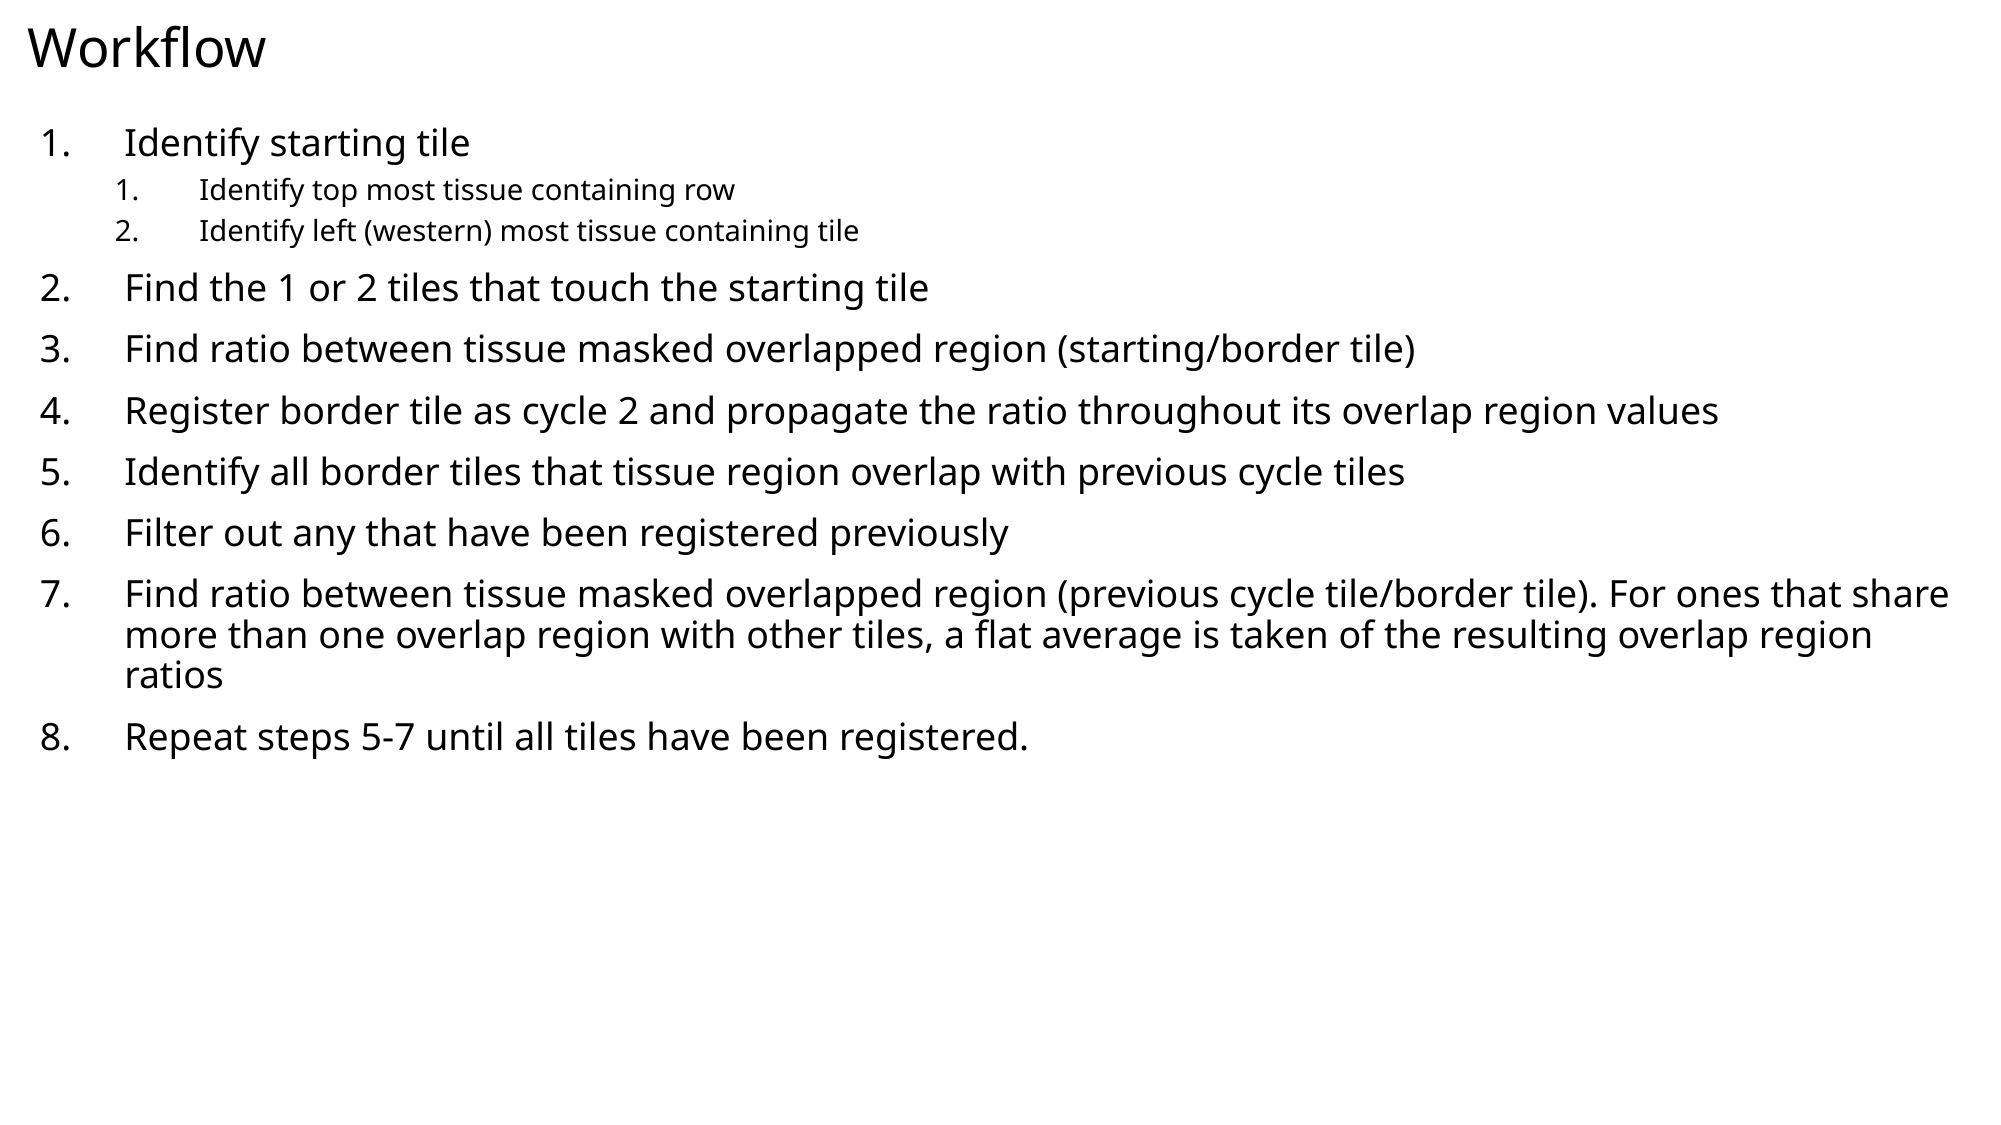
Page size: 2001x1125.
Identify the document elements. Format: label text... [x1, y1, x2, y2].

list Identify starting tile Identify top most tissue containing row Identify left (western) most tissue containing tile Find the 1 or 2 tiles that touch the starting tile Find ratio between tissue masked overlapped region (starting/border tile) Register border tile as cycle 2 and propagate the ratio throughout its overlap region values Identify all border tiles that tissue region overlap with previous cycle tiles Filter out any that have been registered previously Find ratio between tissue masked overlapped region (previous cycle tile/border tile). For ones that share more than one overlap region with other tiles, a flat average is taken of the resulting overlap region ratios Repeat steps 5-7 until all tiles have been registered. [24, 116, 1989, 1125]
title Workflow [12, 13, 1738, 87]
